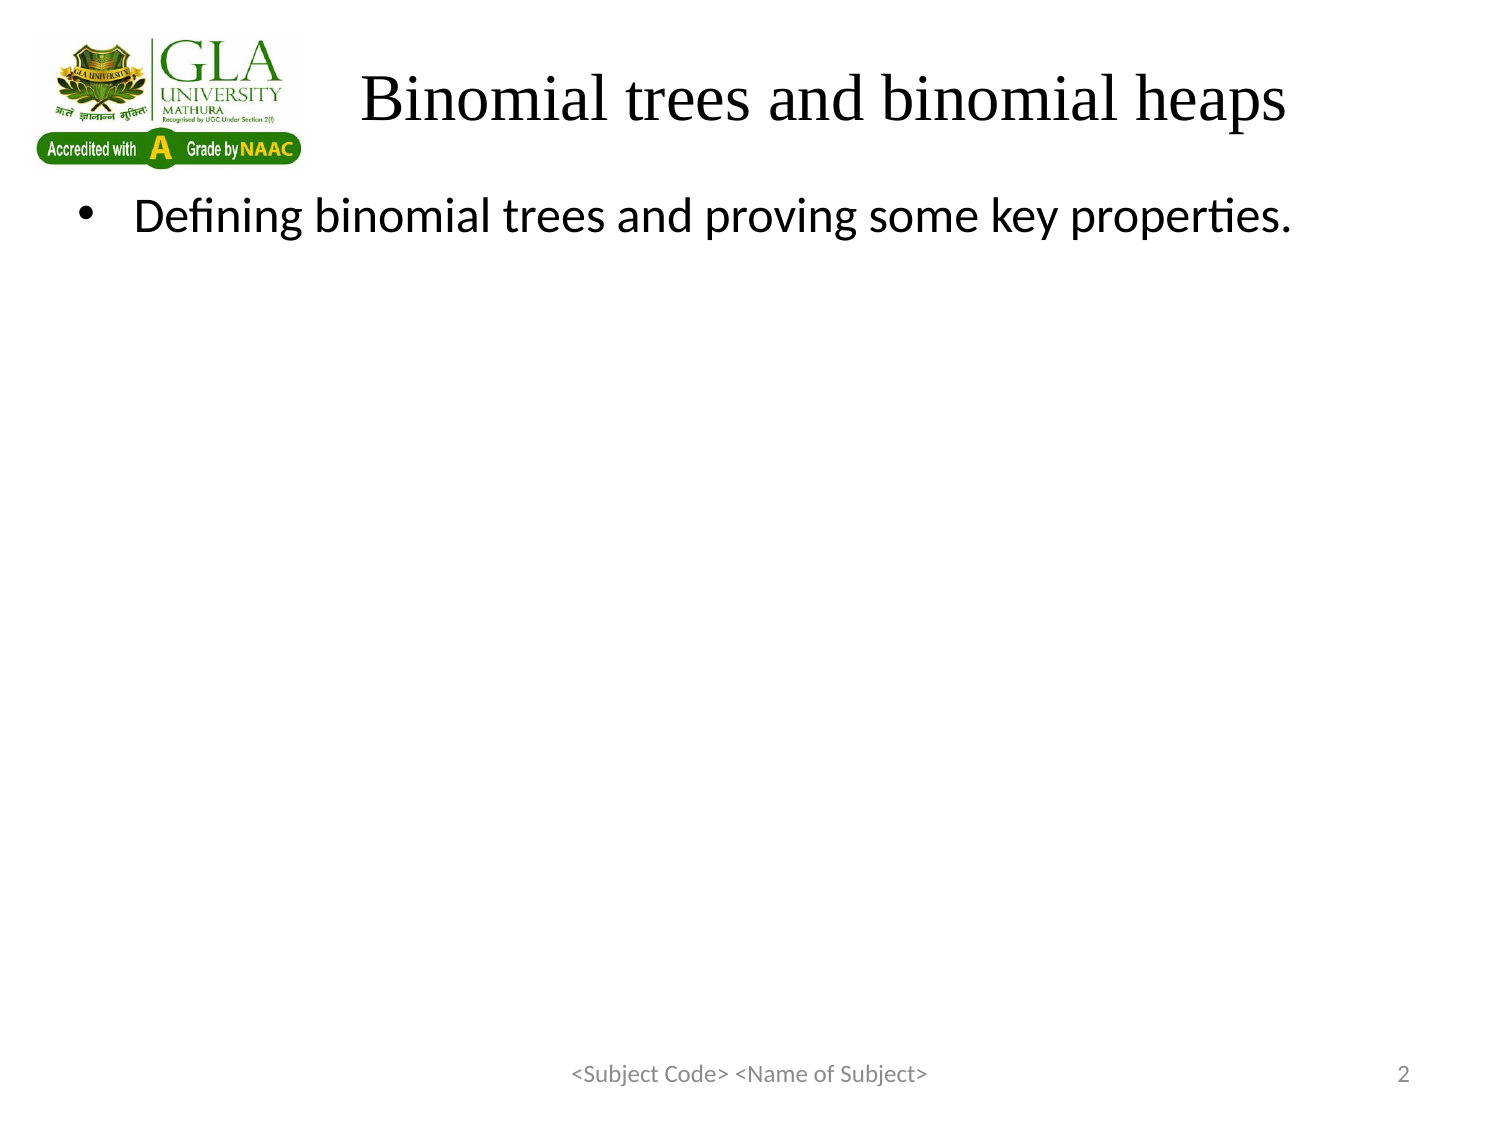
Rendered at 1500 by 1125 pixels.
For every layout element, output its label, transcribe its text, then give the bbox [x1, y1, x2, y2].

footer <Subject Code> <Name of Subject> [512, 1042, 988, 1103]
title Binomial trees and binomial heaps [150, 0, 1500, 188]
slide_number 2 [1074, 1042, 1425, 1103]
list Defining binomial trees and proving some key properties. [62, 174, 1413, 375]
picture [34, 34, 302, 172]
